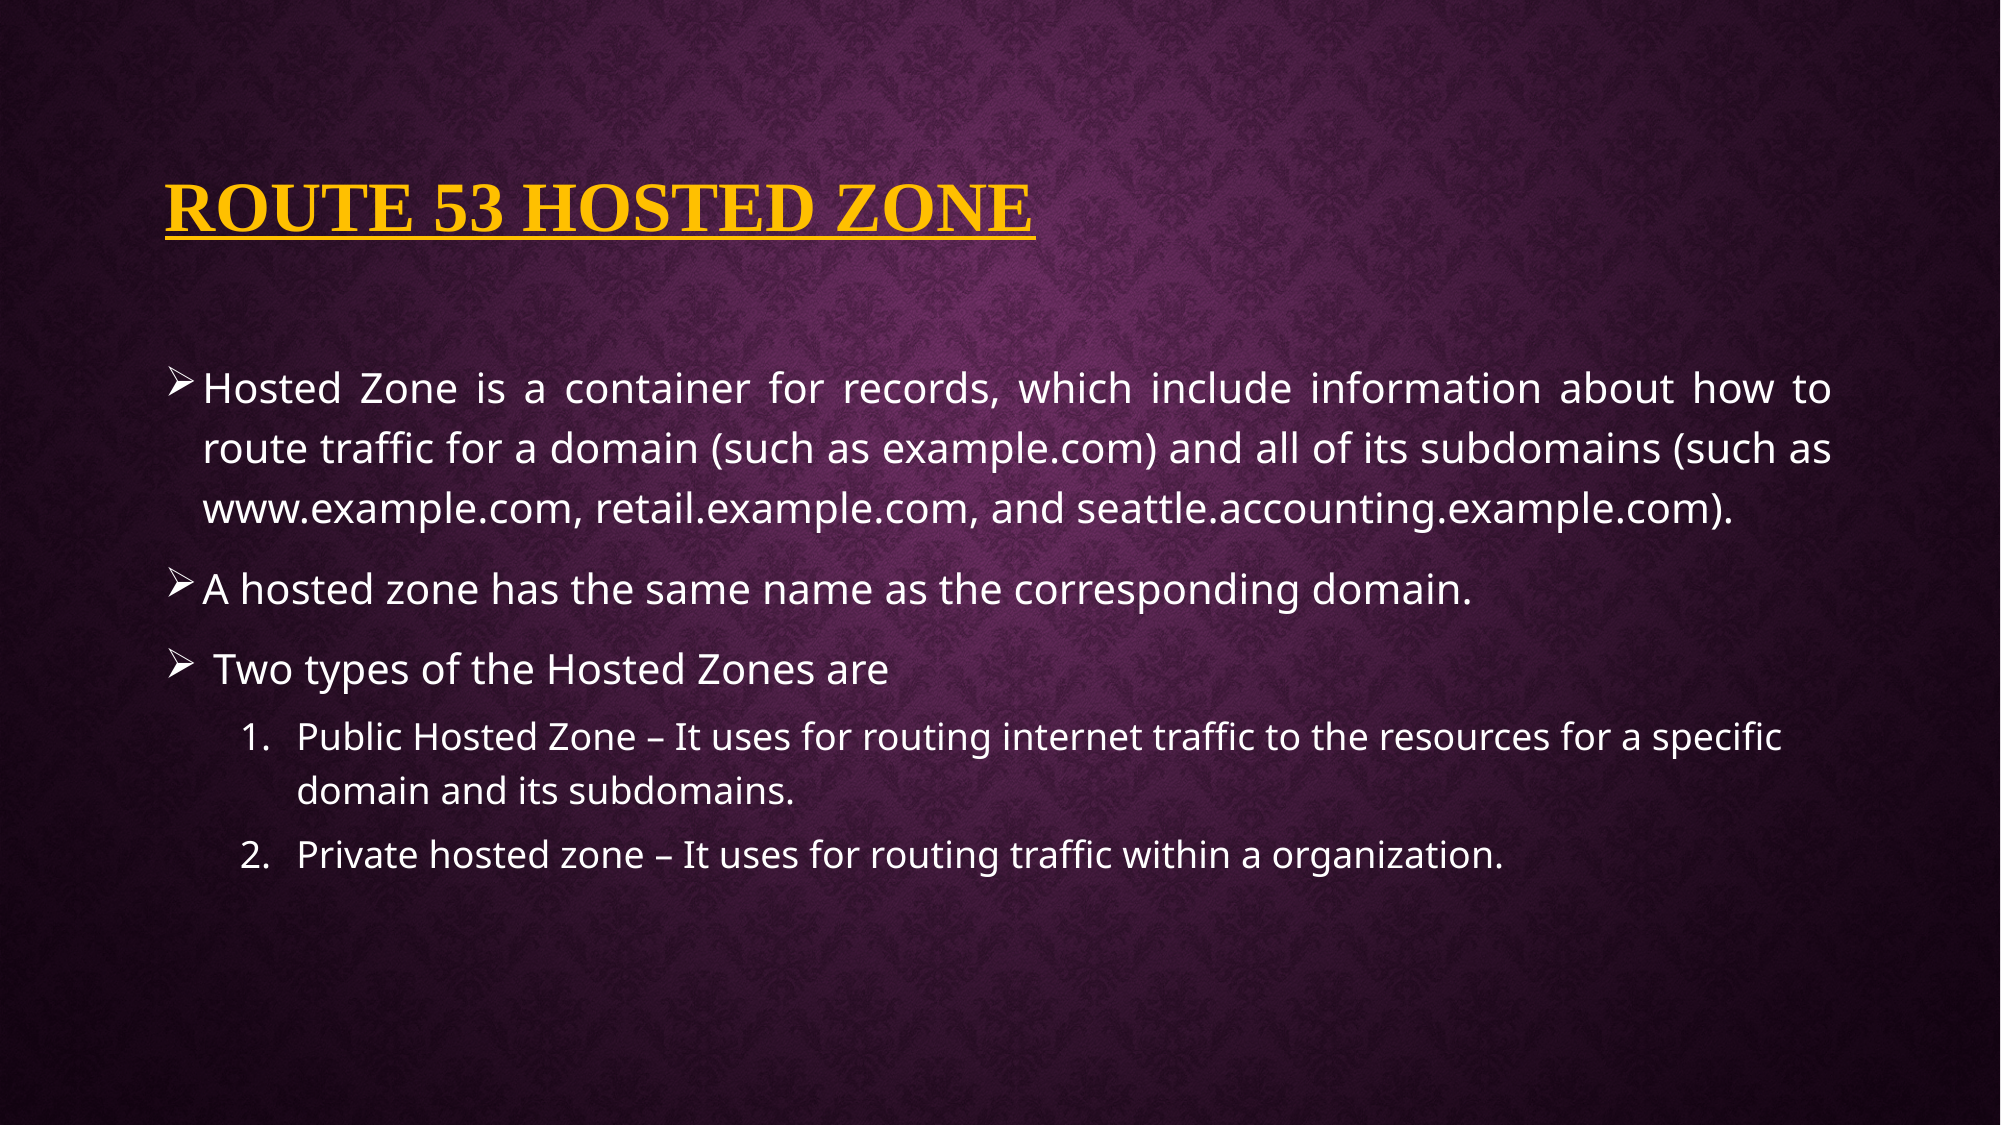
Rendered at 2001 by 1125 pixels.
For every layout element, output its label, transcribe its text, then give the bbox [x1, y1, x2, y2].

list Hosted Zone is a container for records, which include information about how to route traffic for a domain (such as example.com) and all of its subdomains (such as www.example.com, retail.example.com, and seattle.accounting.example.com). A hosted zone has the same name as the corresponding domain. Two types of the Hosted Zones are Public Hosted Zone – It uses for routing internet traffic to the resources for a specific domain and its subdomains. Private hosted zone – It uses for routing traffic within a organization. [149, 343, 1849, 950]
title Route 53 Hosted Zone [149, 99, 1849, 318]
